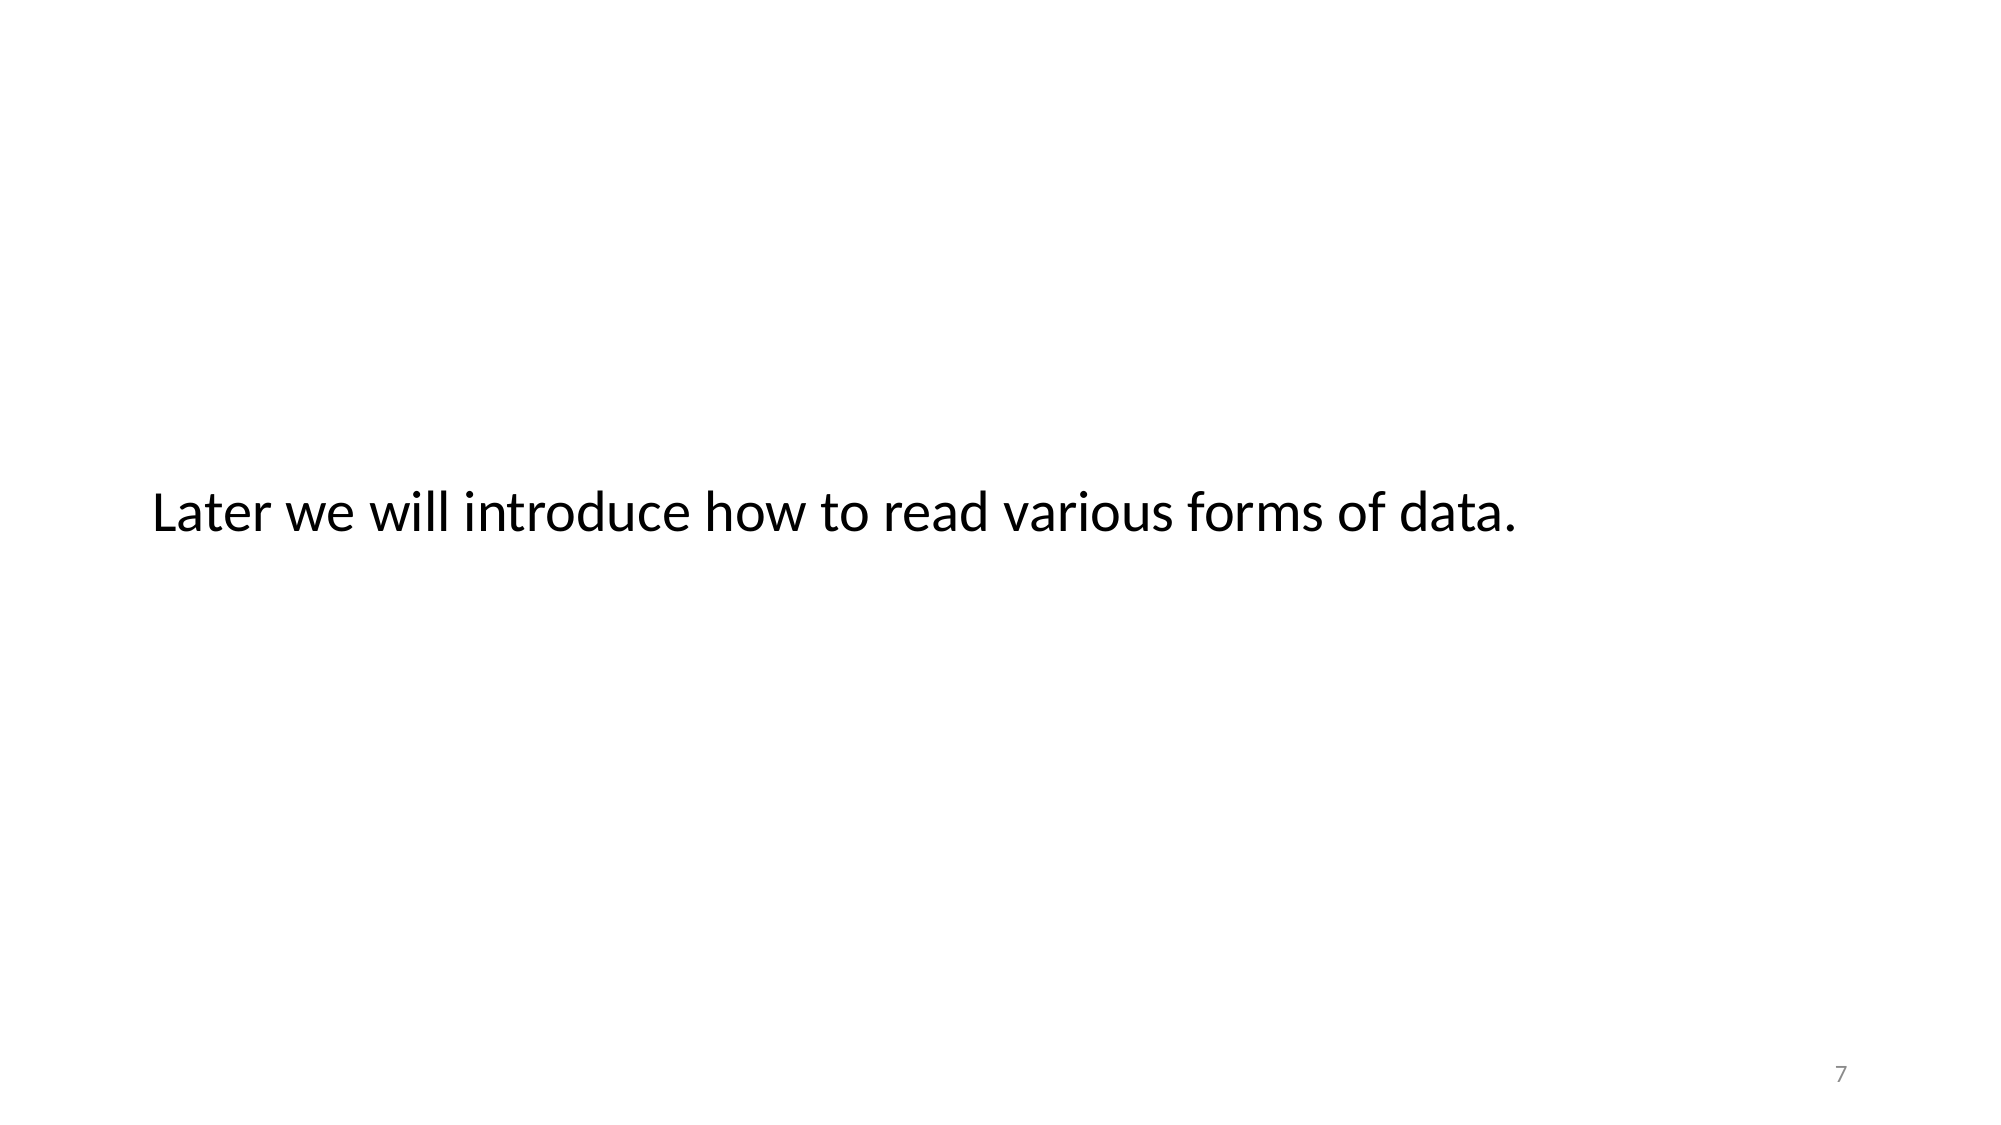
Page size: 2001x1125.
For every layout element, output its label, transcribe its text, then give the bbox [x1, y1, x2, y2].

slide_number 7 [1412, 1042, 1863, 1103]
list Later we will introduce how to read various forms of data. [137, 299, 1863, 1014]
